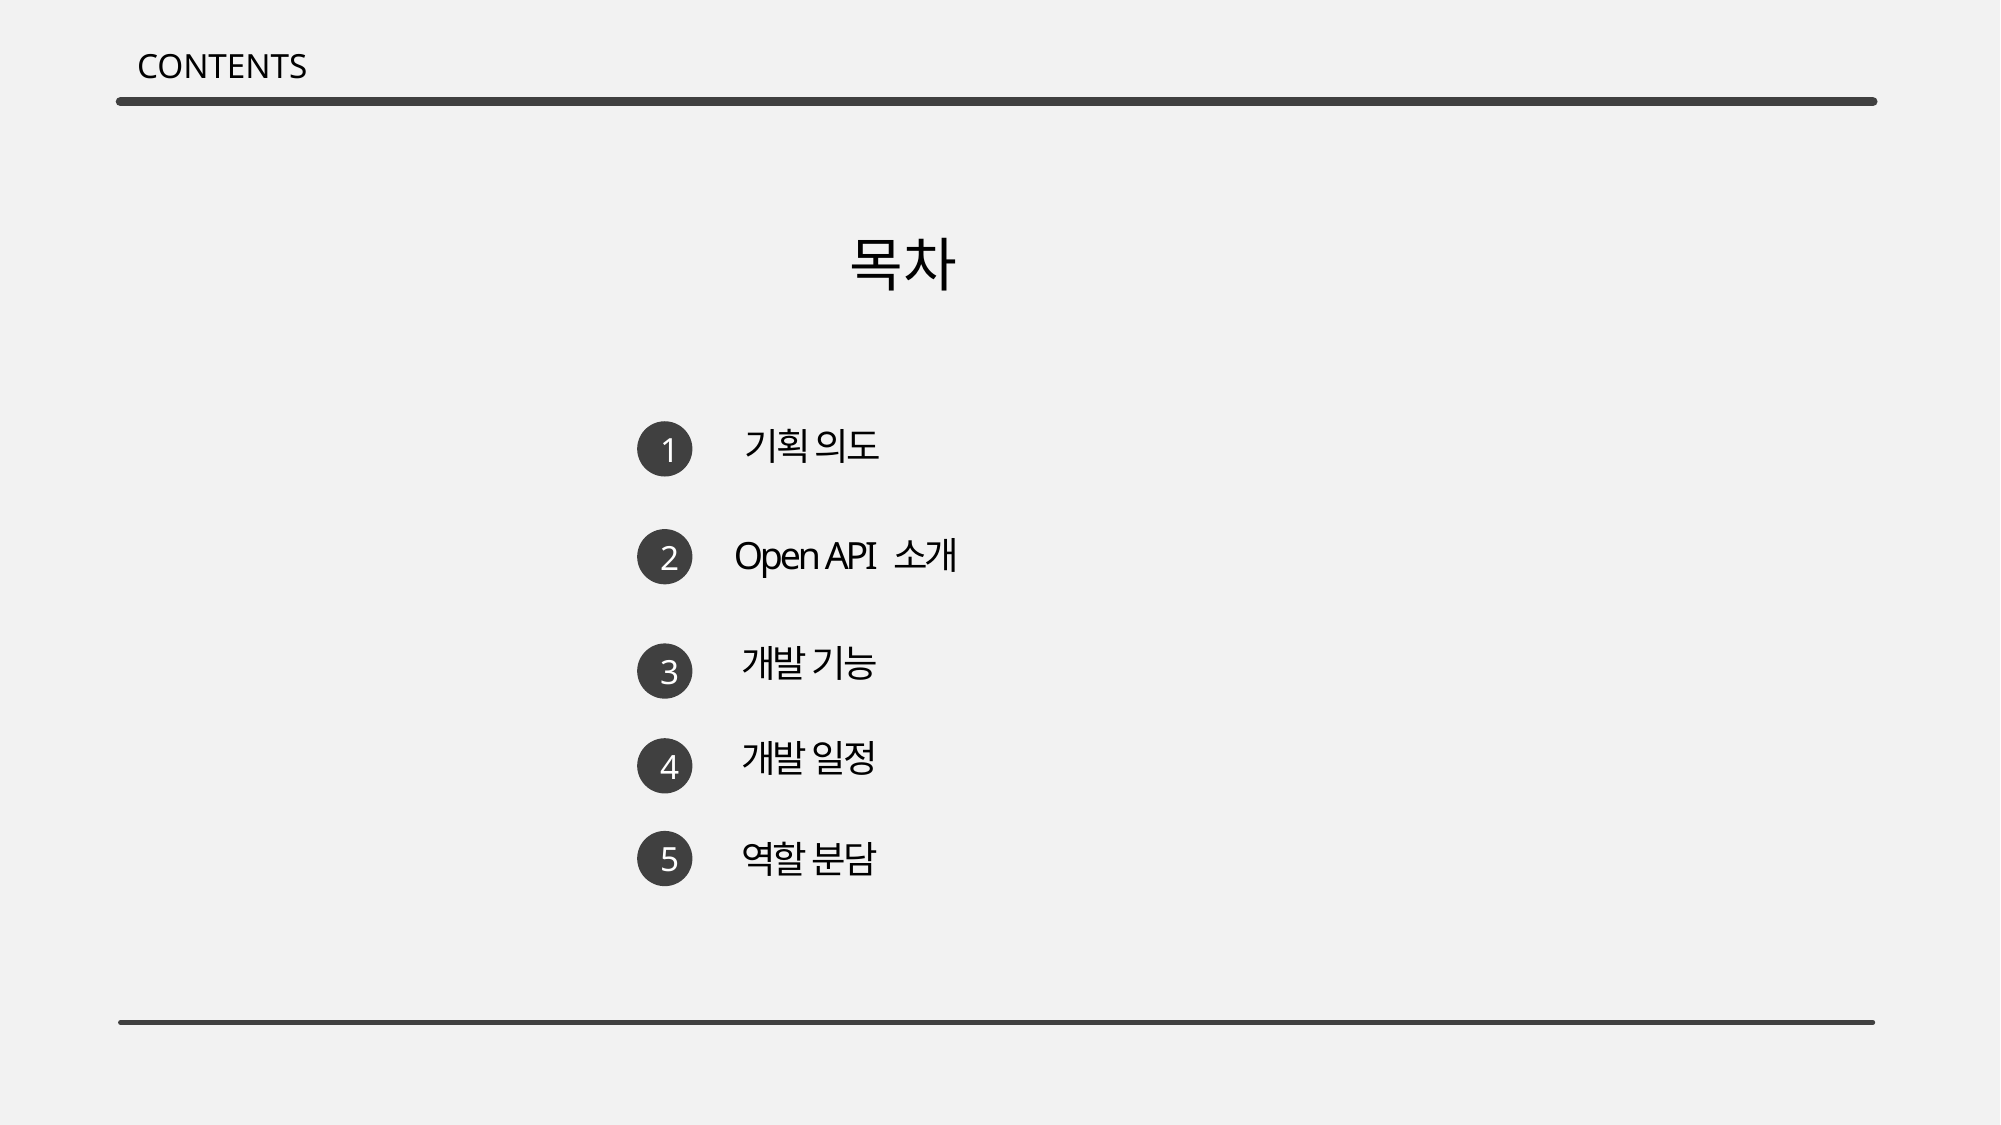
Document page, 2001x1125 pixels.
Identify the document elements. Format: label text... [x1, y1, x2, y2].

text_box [637, 524, 965, 586]
text_box 목차 [637, 220, 1385, 306]
text_box CONTENTS [122, 37, 323, 93]
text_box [637, 828, 891, 889]
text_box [637, 727, 891, 794]
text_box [637, 632, 891, 699]
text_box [637, 415, 897, 477]
